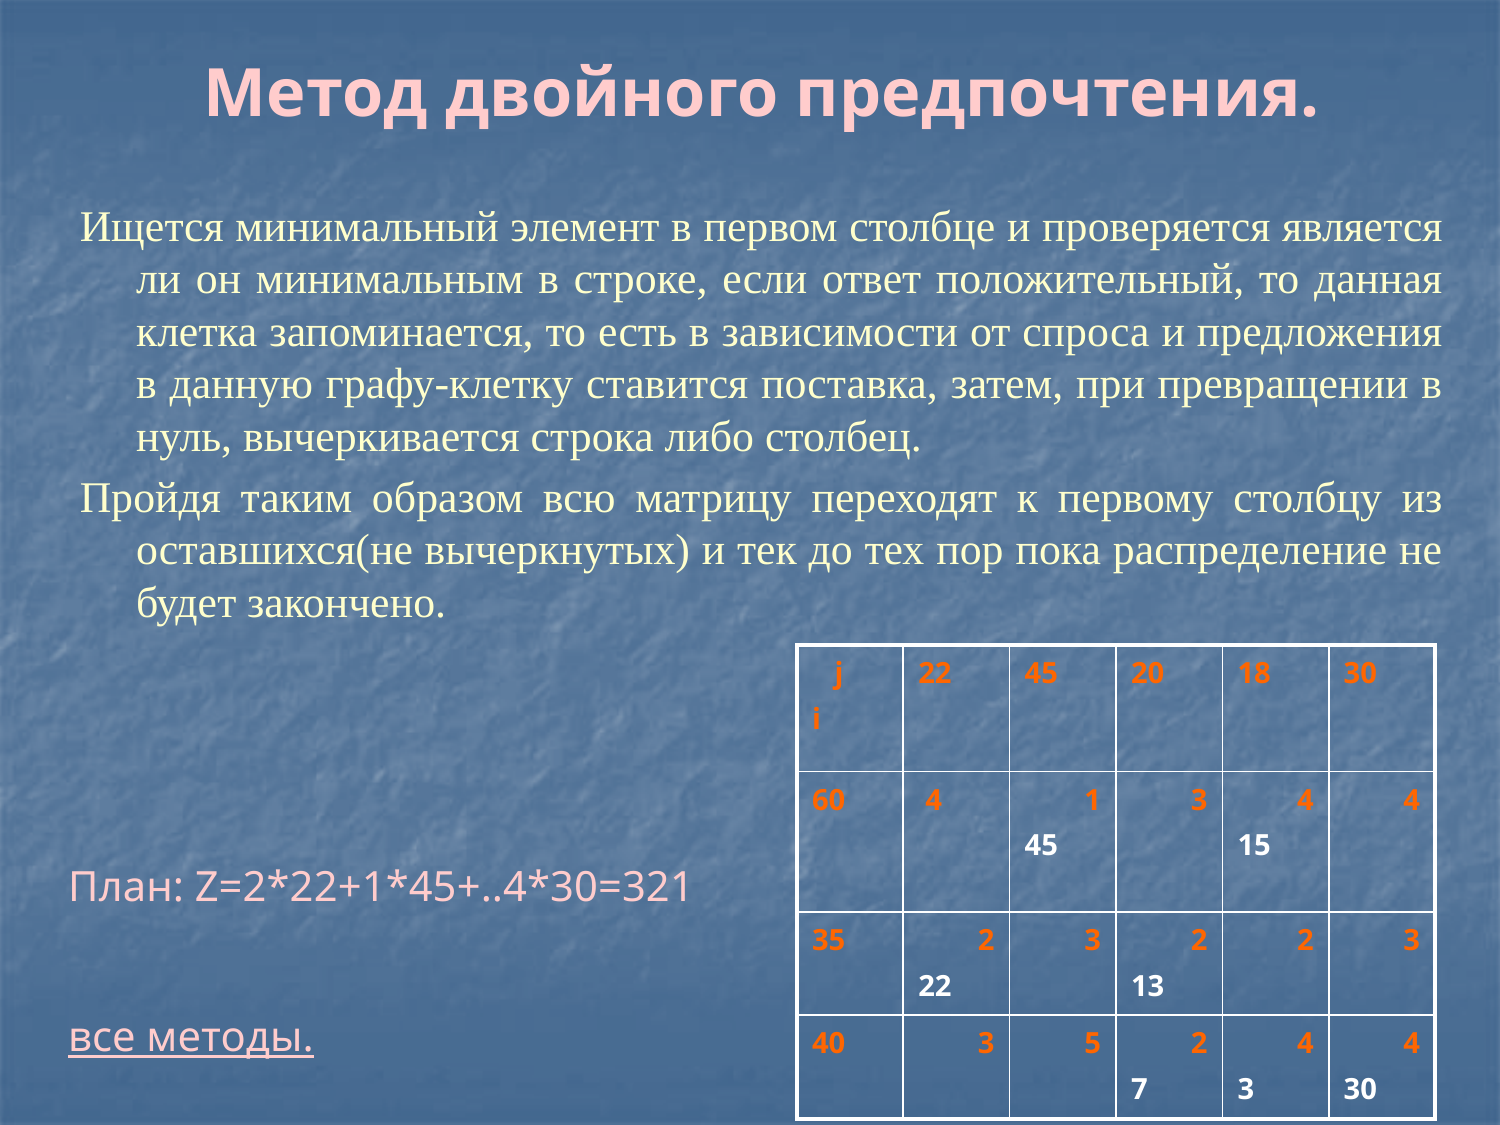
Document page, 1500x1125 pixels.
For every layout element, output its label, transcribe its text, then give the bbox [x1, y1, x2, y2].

table_header 30 [1330, 647, 1433, 771]
table_cell 3 [1117, 772, 1222, 911]
table_header 18 [1223, 647, 1328, 771]
list Метод двойного предпочтения. Ищется минимальный элемент в первом столбце и проверяется является ли он минимальным в строке, если ответ положительный, то данная клетка запоминается, то есть в зависимости от спроса и предложения в данную графу-клетку ставится поставка, затем, при превращении в нуль, вычеркивается строка либо столбец. Пройдя таким образом всю матрицу переходят к первому столбцу из оставшихся(не вычеркнутых) и тек до тех пор пока распределение не будет закончено. [64, 42, 1460, 669]
table_header 22 [904, 647, 1009, 771]
table_cell 60 [799, 772, 902, 911]
table_cell 40 [799, 1016, 902, 1117]
table_header j i [799, 647, 902, 771]
table_cell 4 30 [1330, 1016, 1433, 1117]
table_cell 3 [1010, 913, 1115, 1014]
table_cell 4 3 [1223, 1016, 1328, 1117]
table_cell 2 13 [1117, 913, 1222, 1014]
table_cell 35 [799, 913, 902, 1014]
table_cell 4 15 [1223, 772, 1328, 911]
table_cell 3 [904, 1016, 1009, 1117]
table_cell 2 [1223, 913, 1328, 1014]
table_cell 4 [1330, 772, 1433, 911]
table_cell 5 [1010, 1016, 1115, 1117]
table_cell 1 45 [1010, 772, 1115, 911]
table_cell 4 [904, 772, 1009, 911]
table_cell 2 22 [904, 913, 1009, 1014]
table_header 45 [1010, 647, 1115, 771]
table_header 20 [1117, 647, 1222, 771]
title План: Z=2*22+1*45+..4*30=321 все методы. [52, 841, 768, 1125]
table_cell 2 7 [1117, 1016, 1222, 1117]
table_cell 3 [1330, 913, 1433, 1014]
